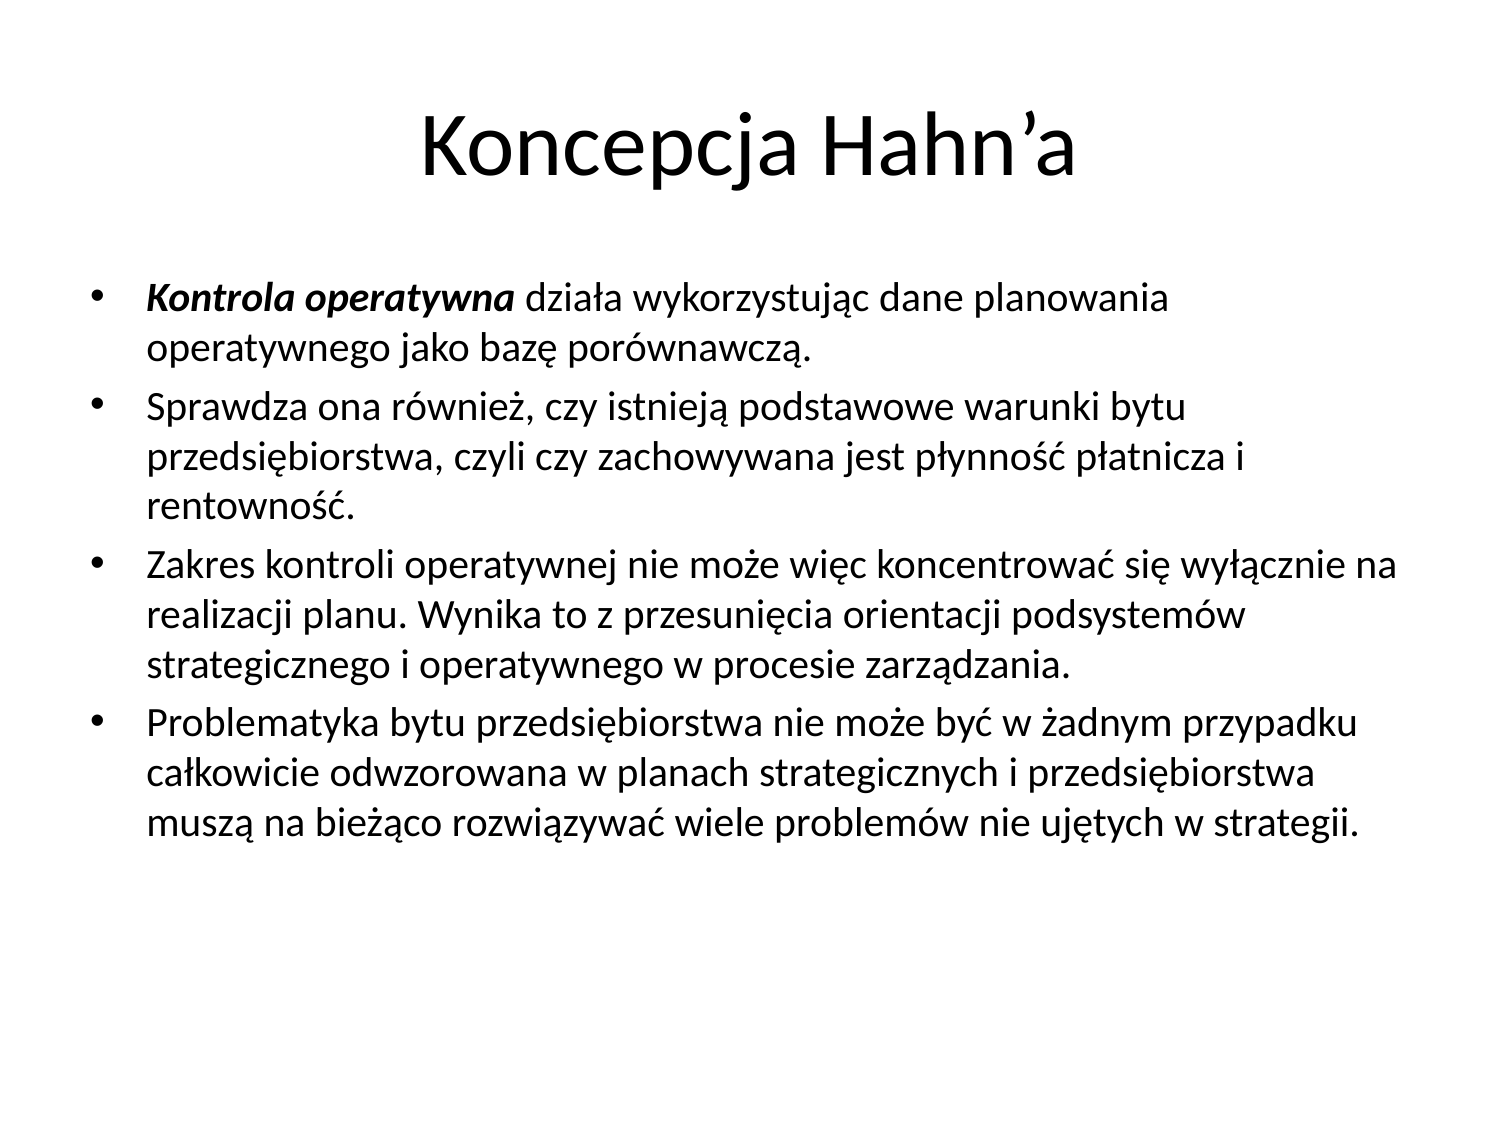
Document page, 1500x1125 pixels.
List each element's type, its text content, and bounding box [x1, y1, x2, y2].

list Kontrola operatywna działa wykorzystując dane planowania operatywnego jako bazę porównawczą. Sprawdza ona również, czy istnieją podstawowe warunki bytu przedsiębiorstwa, czyli czy zachowywana jest płynność płatnicza i rentowność. Zakres kontroli operatywnej nie może więc koncentrować się wyłącznie na realizacji planu. Wynika to z przesunięcia orientacji podsystemów strategicznego i operatywnego w procesie zarządzania. Problematyka bytu przedsiębiorstwa nie może być w żadnym przypadku całkowicie odwzorowana w planach strategicznych i przedsiębiorstwa muszą na bieżąco rozwiązywać wiele problemów nie ujętych w strategii. [74, 262, 1426, 1006]
title Koncepcja Hahn’a [74, 44, 1426, 233]
